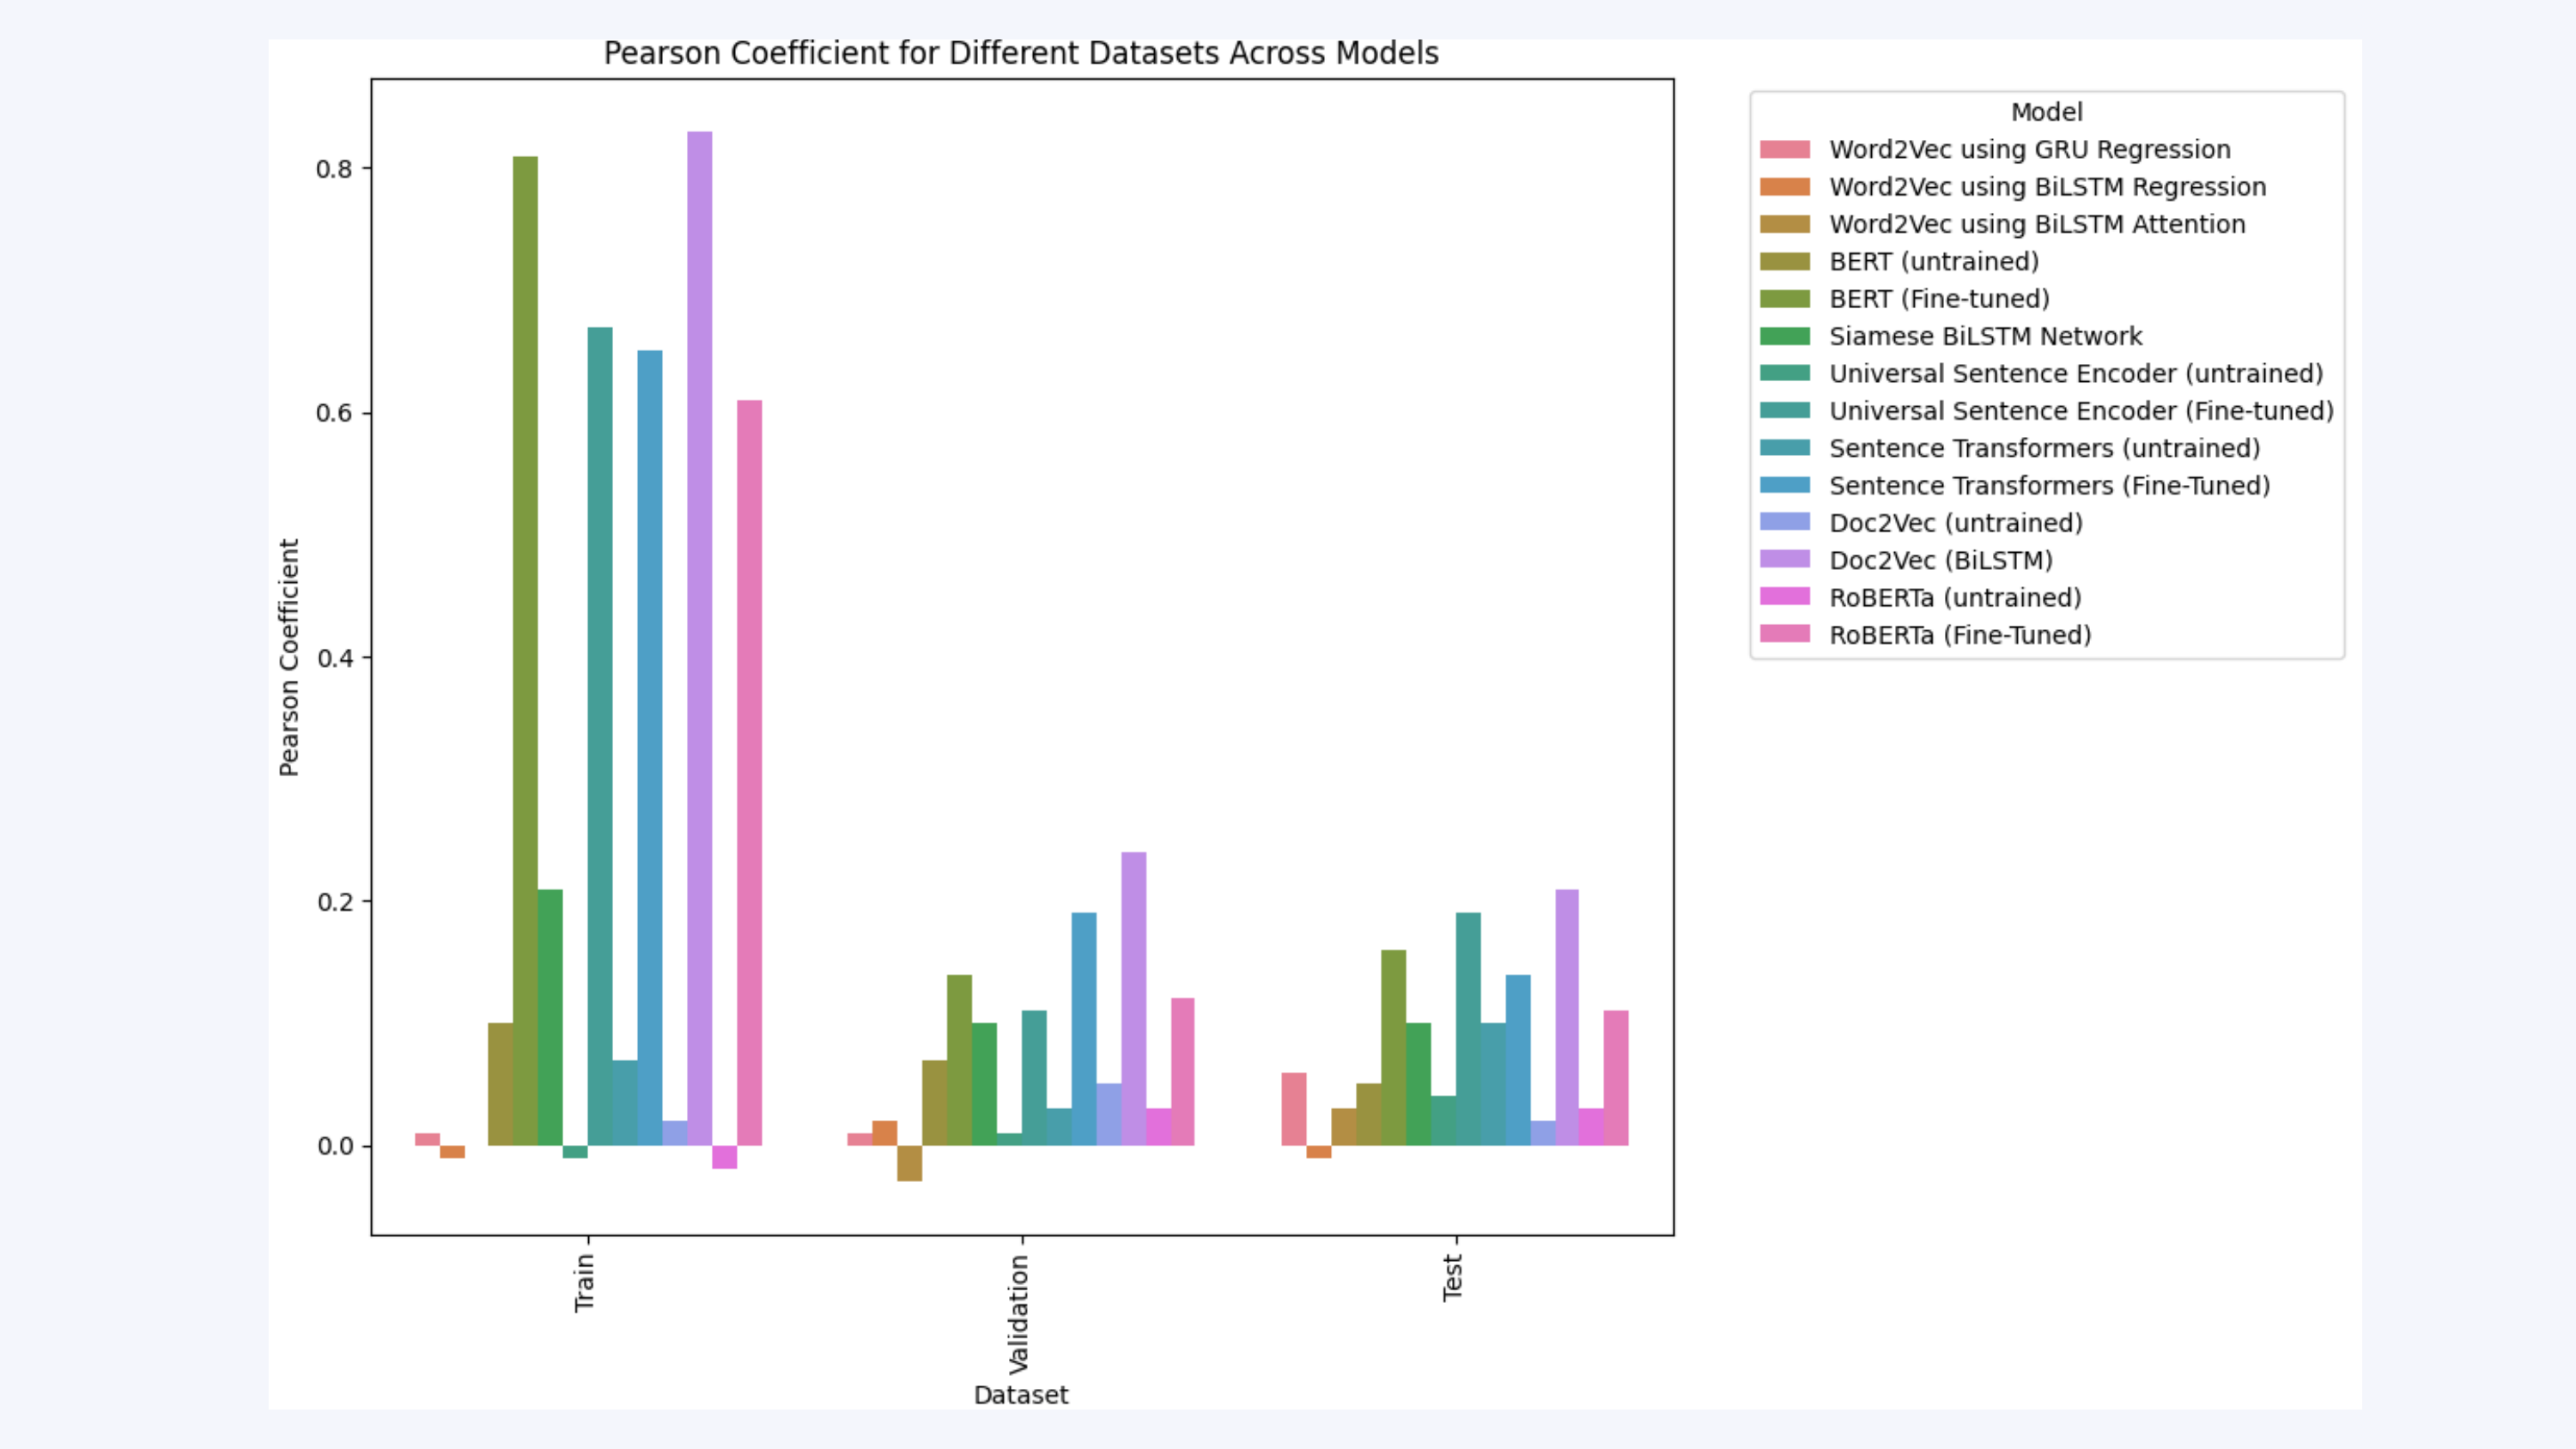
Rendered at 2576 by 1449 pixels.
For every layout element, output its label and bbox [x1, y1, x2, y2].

text_box [268, 39, 2362, 1410]
